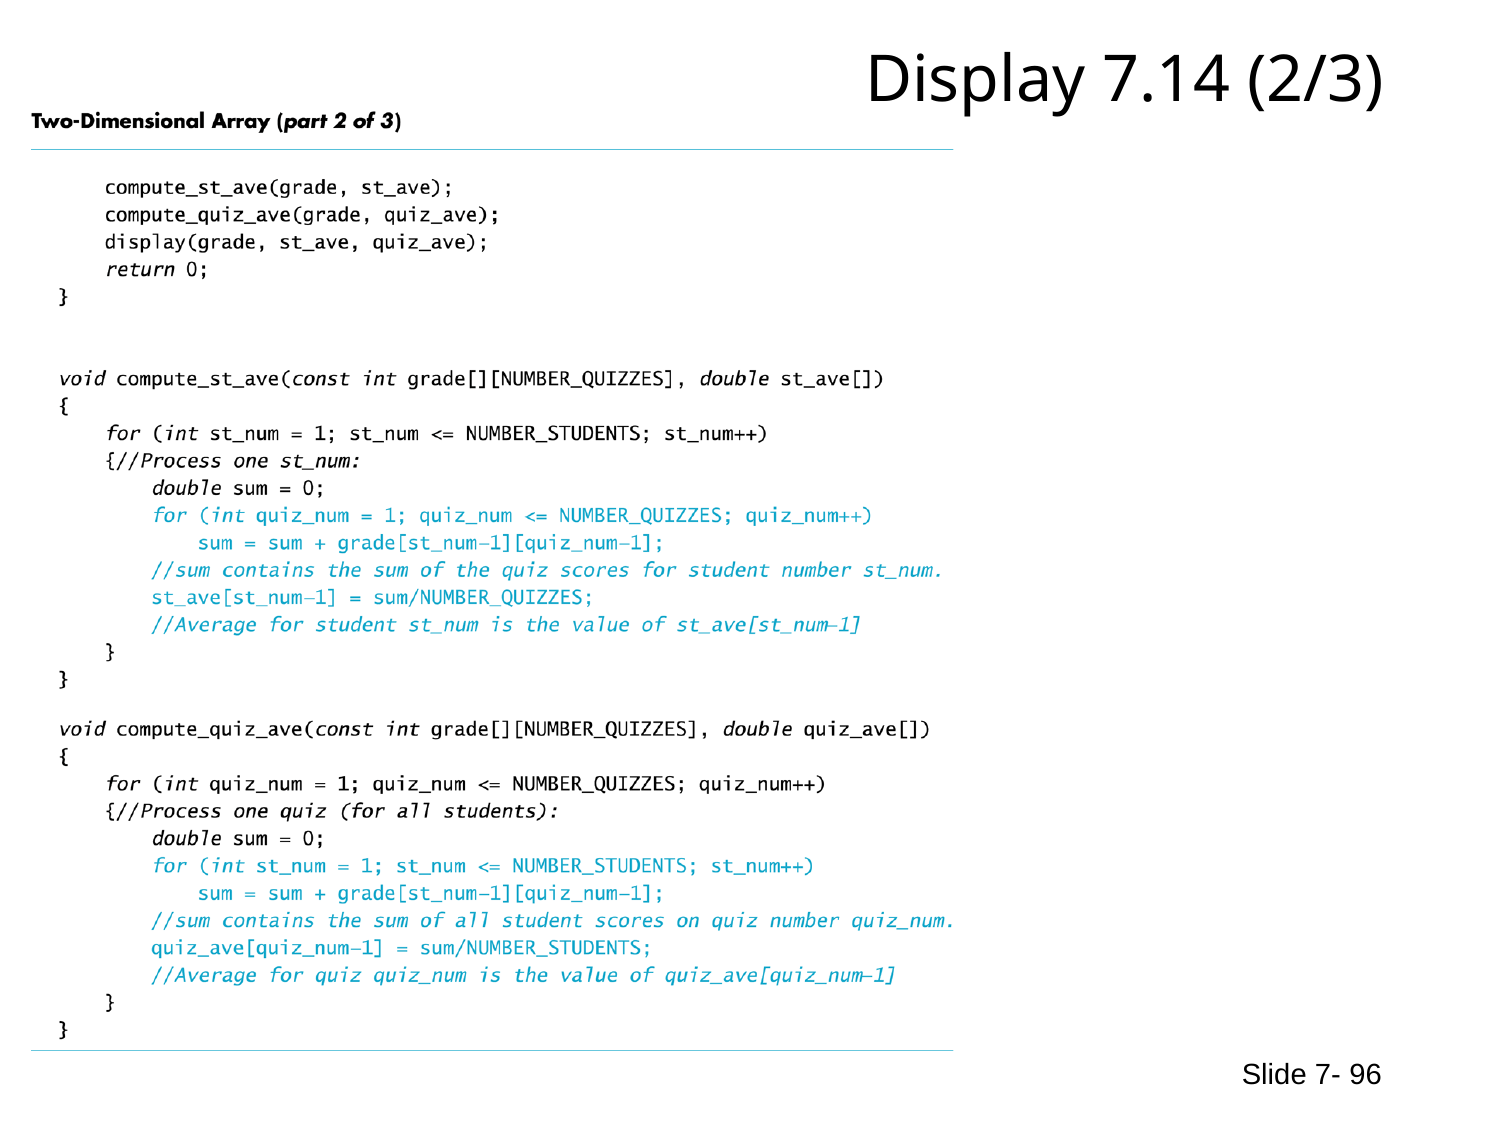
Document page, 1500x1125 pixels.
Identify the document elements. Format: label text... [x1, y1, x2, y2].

title Display 7.14 (2/3) [850, 37, 1488, 201]
picture [31, 108, 955, 1051]
slide_number Slide 7- 96 [1059, 1042, 1397, 1103]
